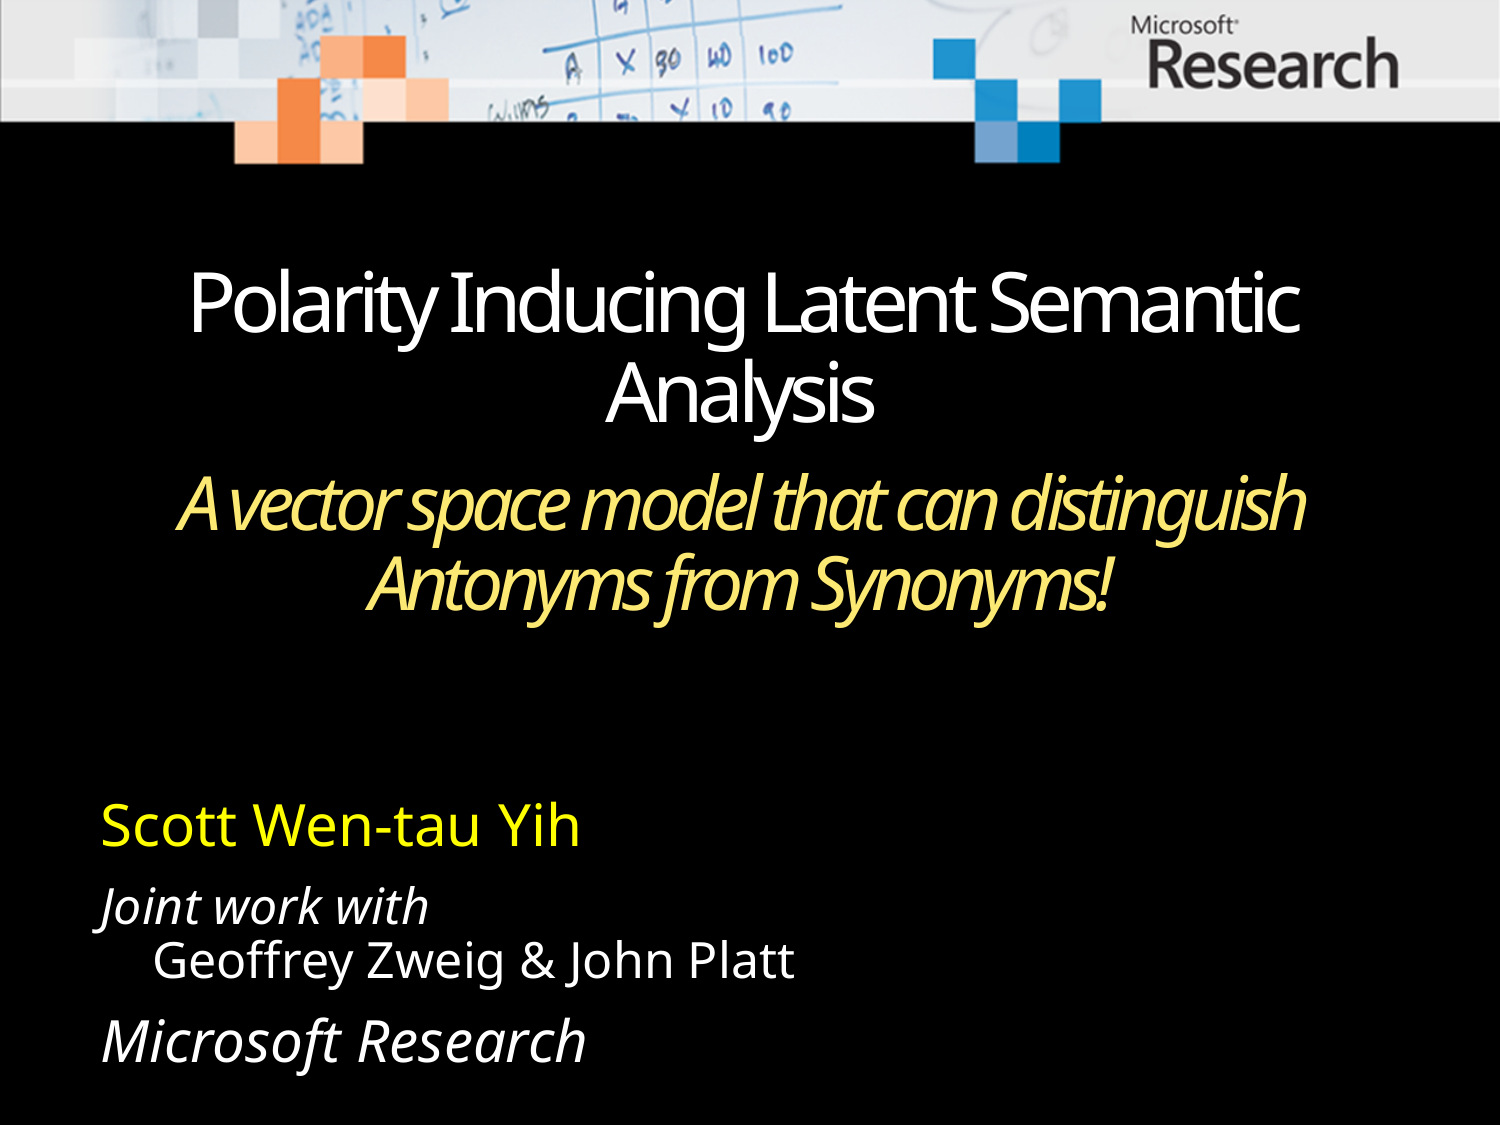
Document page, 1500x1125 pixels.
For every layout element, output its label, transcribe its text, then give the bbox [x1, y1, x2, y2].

subtitle Scott Wen-tau Yih Joint work with Geoffrey Zweig & John Platt Microsoft Research [100, 785, 1401, 1076]
title Polarity Inducing Latent Semantic Analysis [74, 349, 1411, 442]
text_box A vector space model that can distinguish Antonyms from Synonyms! [75, 465, 1410, 628]
picture [0, 0, 1500, 1125]
